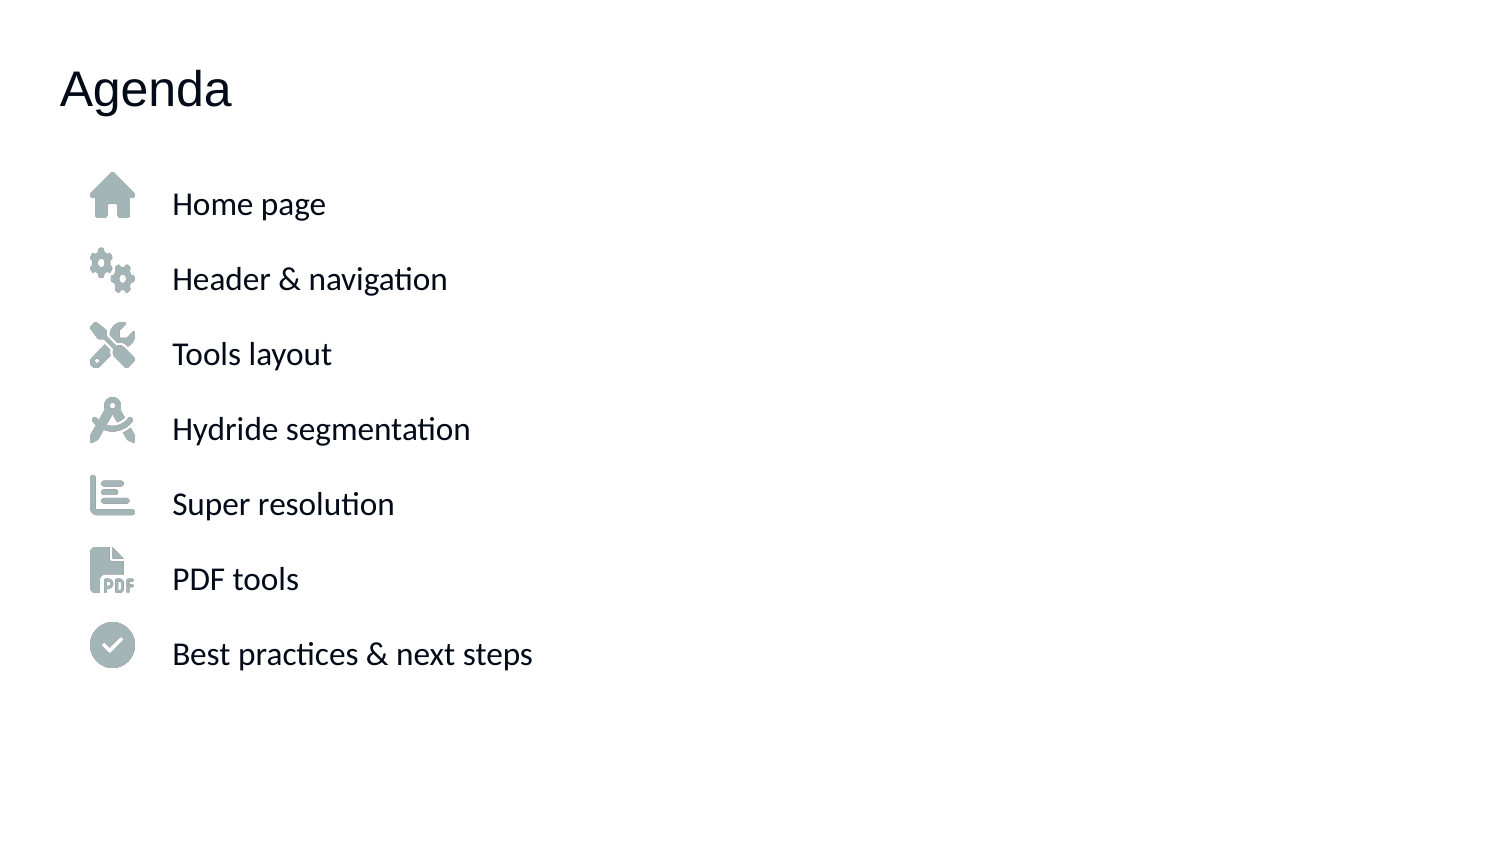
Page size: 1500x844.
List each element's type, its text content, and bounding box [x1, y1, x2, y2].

picture [89, 397, 135, 443]
text_box Hydride segmentation [157, 404, 1358, 450]
picture [89, 172, 135, 218]
picture [89, 472, 135, 518]
picture [89, 247, 135, 293]
picture [89, 547, 135, 593]
text_box Agenda [44, 45, 1455, 128]
text_box Tools layout [157, 329, 1358, 375]
text_box Header & navigation [157, 254, 1358, 300]
text_box Super resolution [157, 479, 1358, 525]
text_box Best practices & next steps [157, 629, 1358, 675]
text_box Home page [157, 179, 1358, 225]
picture [89, 622, 135, 668]
text_box PDF tools [157, 554, 1358, 600]
picture [89, 322, 135, 368]
